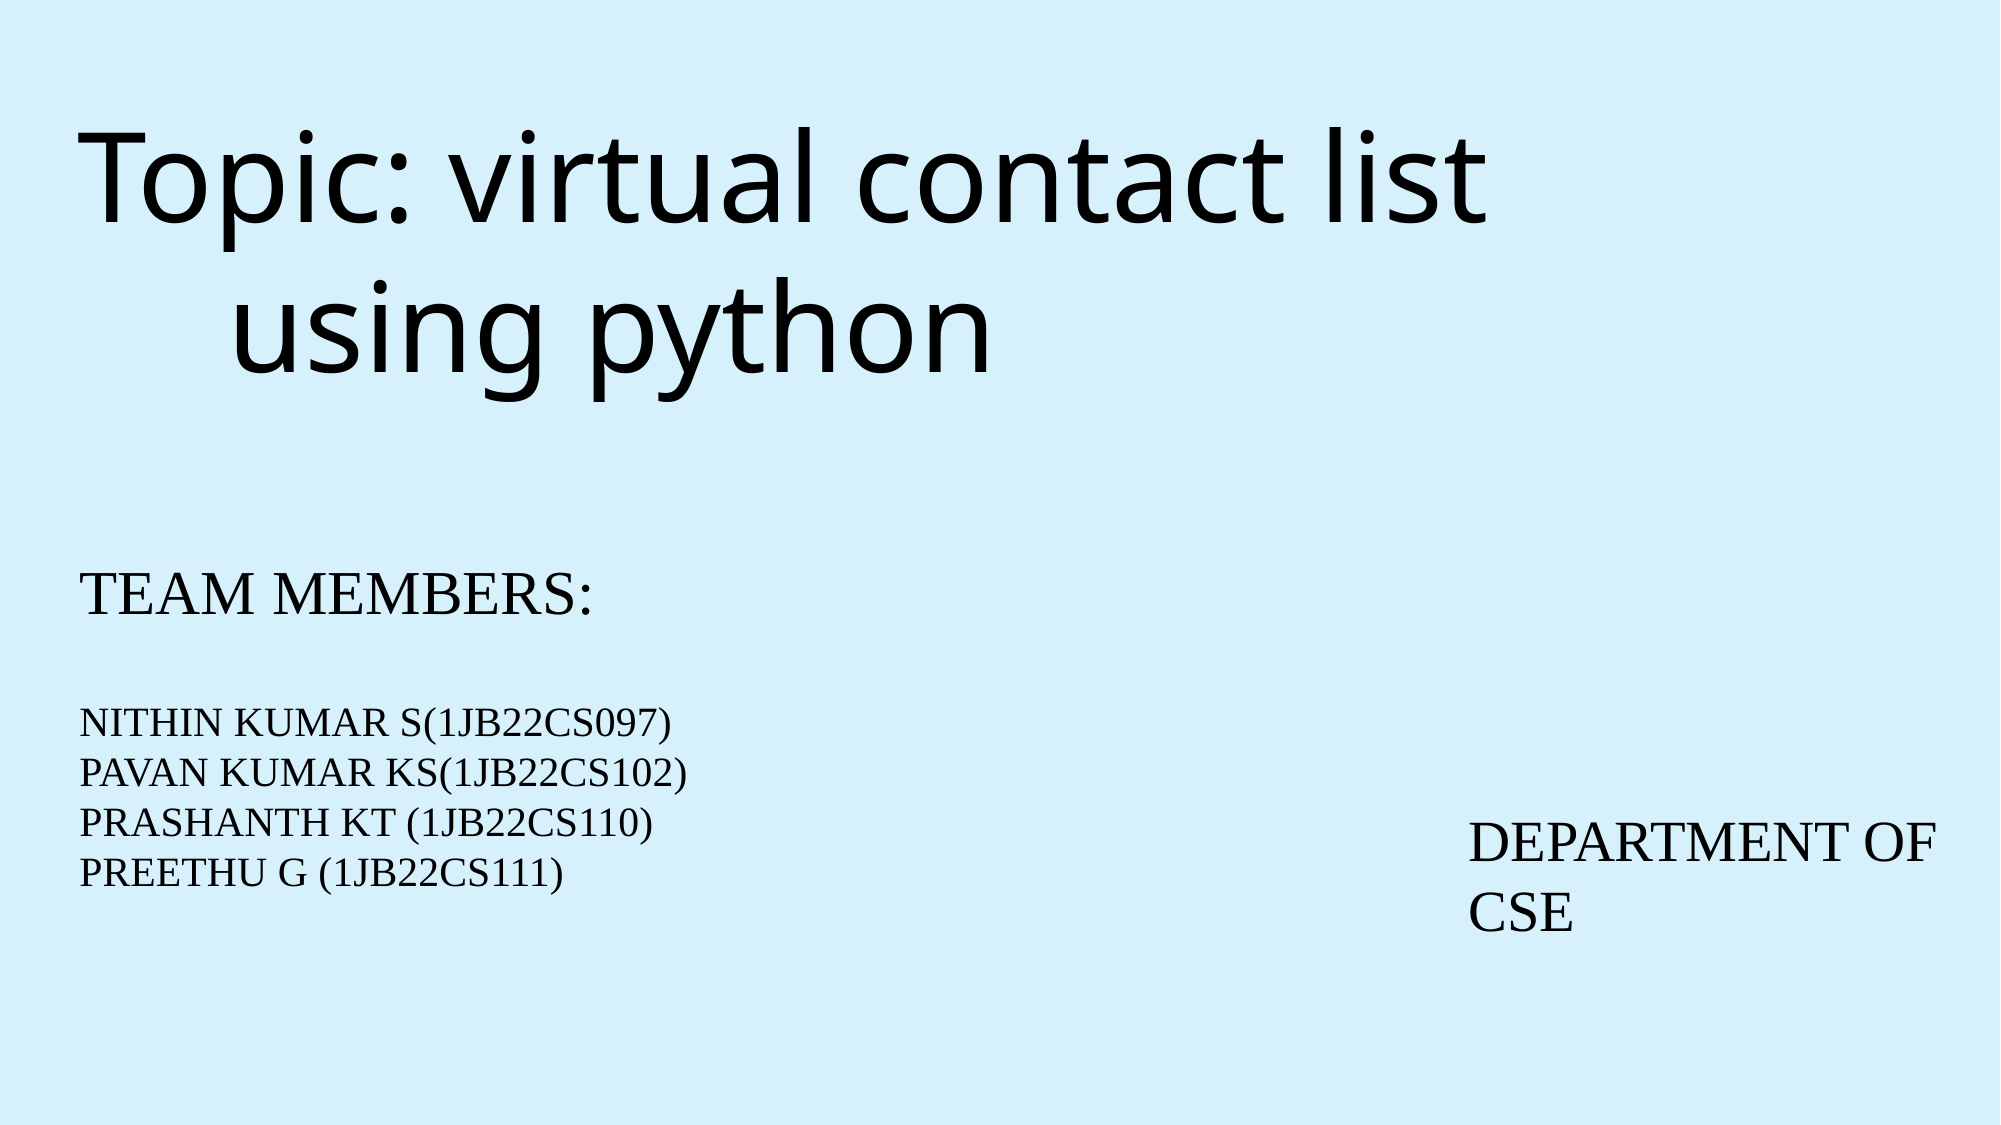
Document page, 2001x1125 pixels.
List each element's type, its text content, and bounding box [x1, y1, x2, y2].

text_box Topic: virtual contact list using python [62, 89, 2000, 405]
text_box DEPARTMENT OF CSE [1453, 796, 1976, 951]
text_box TEAM MEMBERS: [64, 544, 617, 635]
text_box NITHIN KUMAR S(1JB22CS097) PAVAN KUMAR KS(1JB22CS102) PRASHANTH KT (1JB22CS110) PREETHU G (1JB22CS111) [64, 687, 786, 903]
